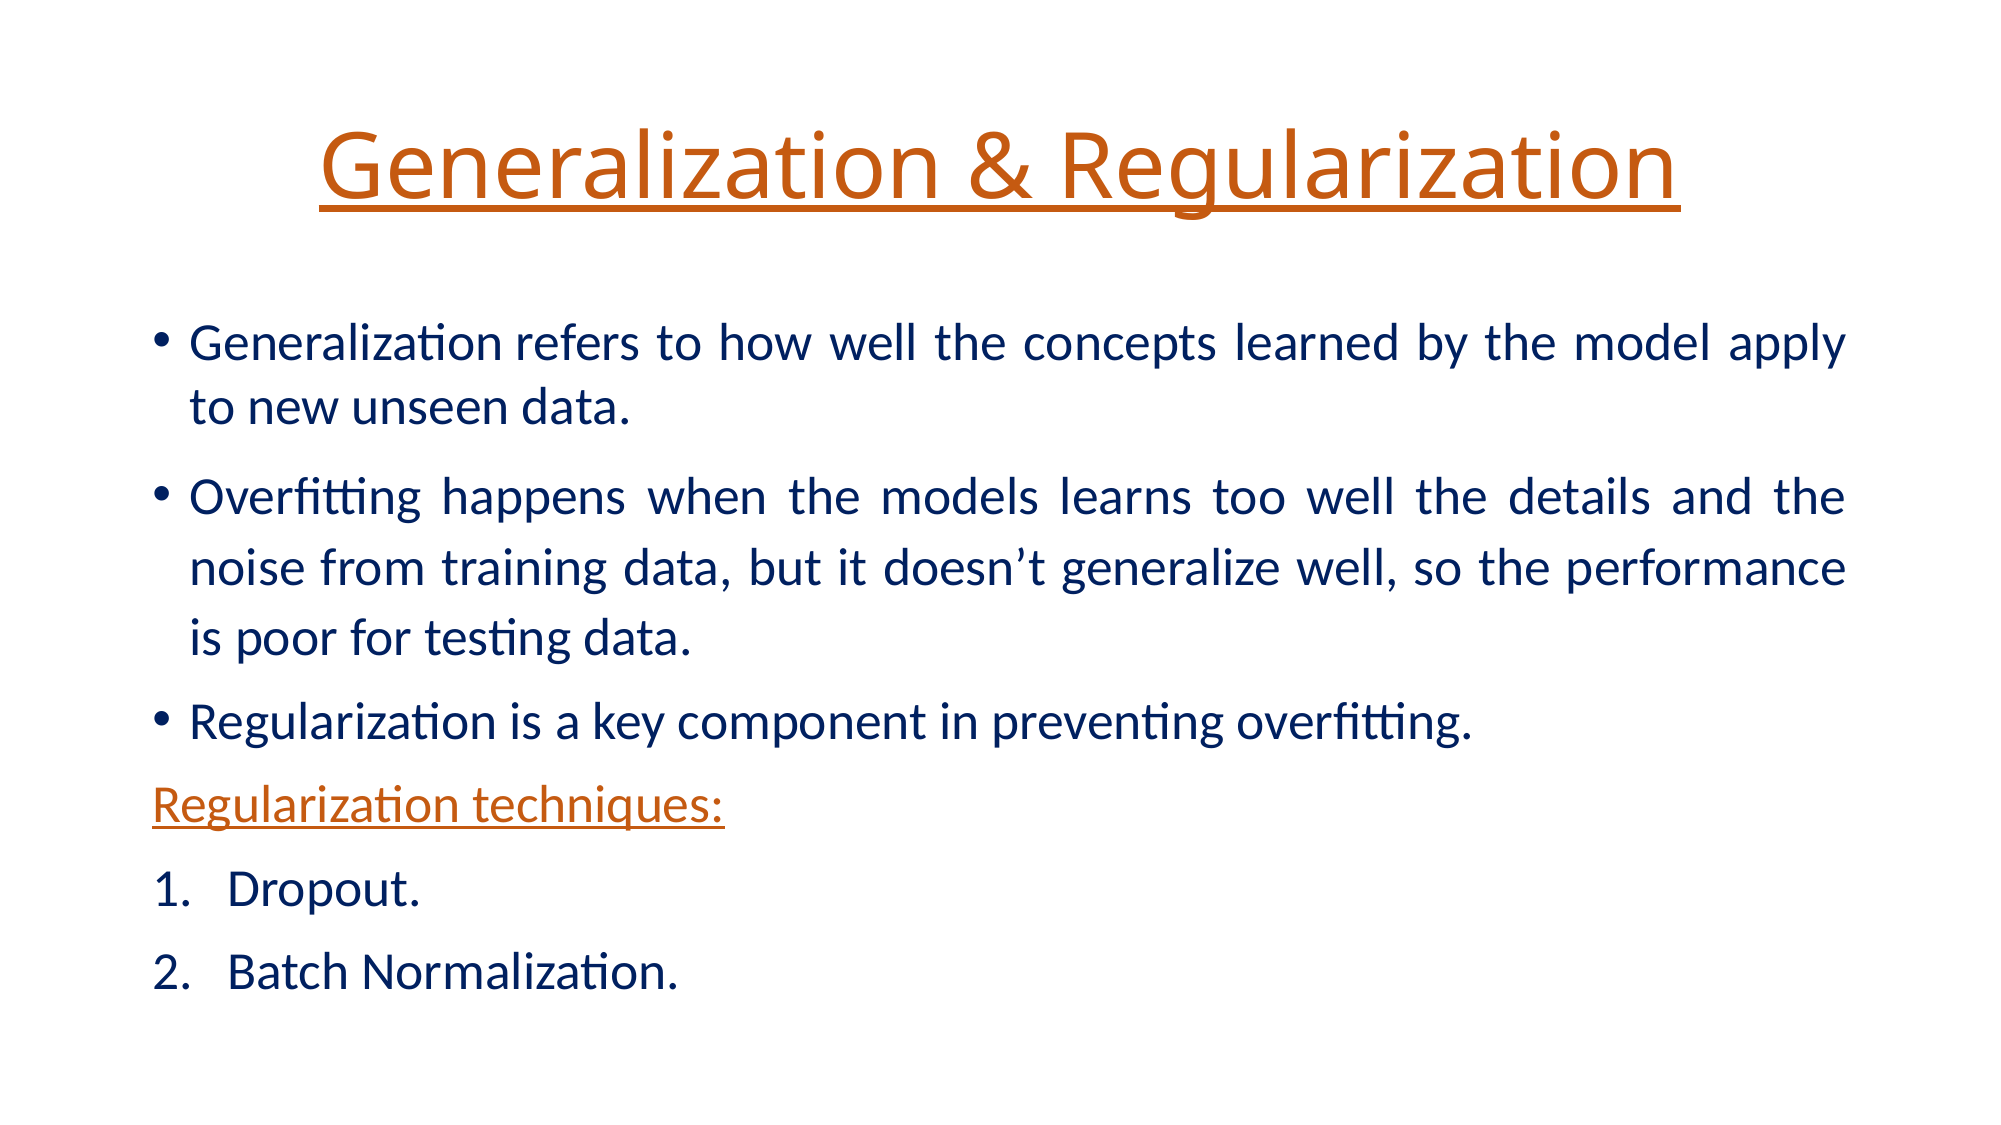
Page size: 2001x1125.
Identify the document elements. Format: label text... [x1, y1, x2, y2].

list Generalization refers to how well the concepts learned by the model apply to new unseen data. Overfitting happens when the models learns too well the details and the noise from training data, but it doesn’t generalize well, so the performance is poor for testing data. Regularization is a key component in preventing overfitting. Regularization techniques: Dropout. Batch Normalization. [137, 299, 1863, 1014]
title Generalization & Regularization [137, 59, 1863, 278]
